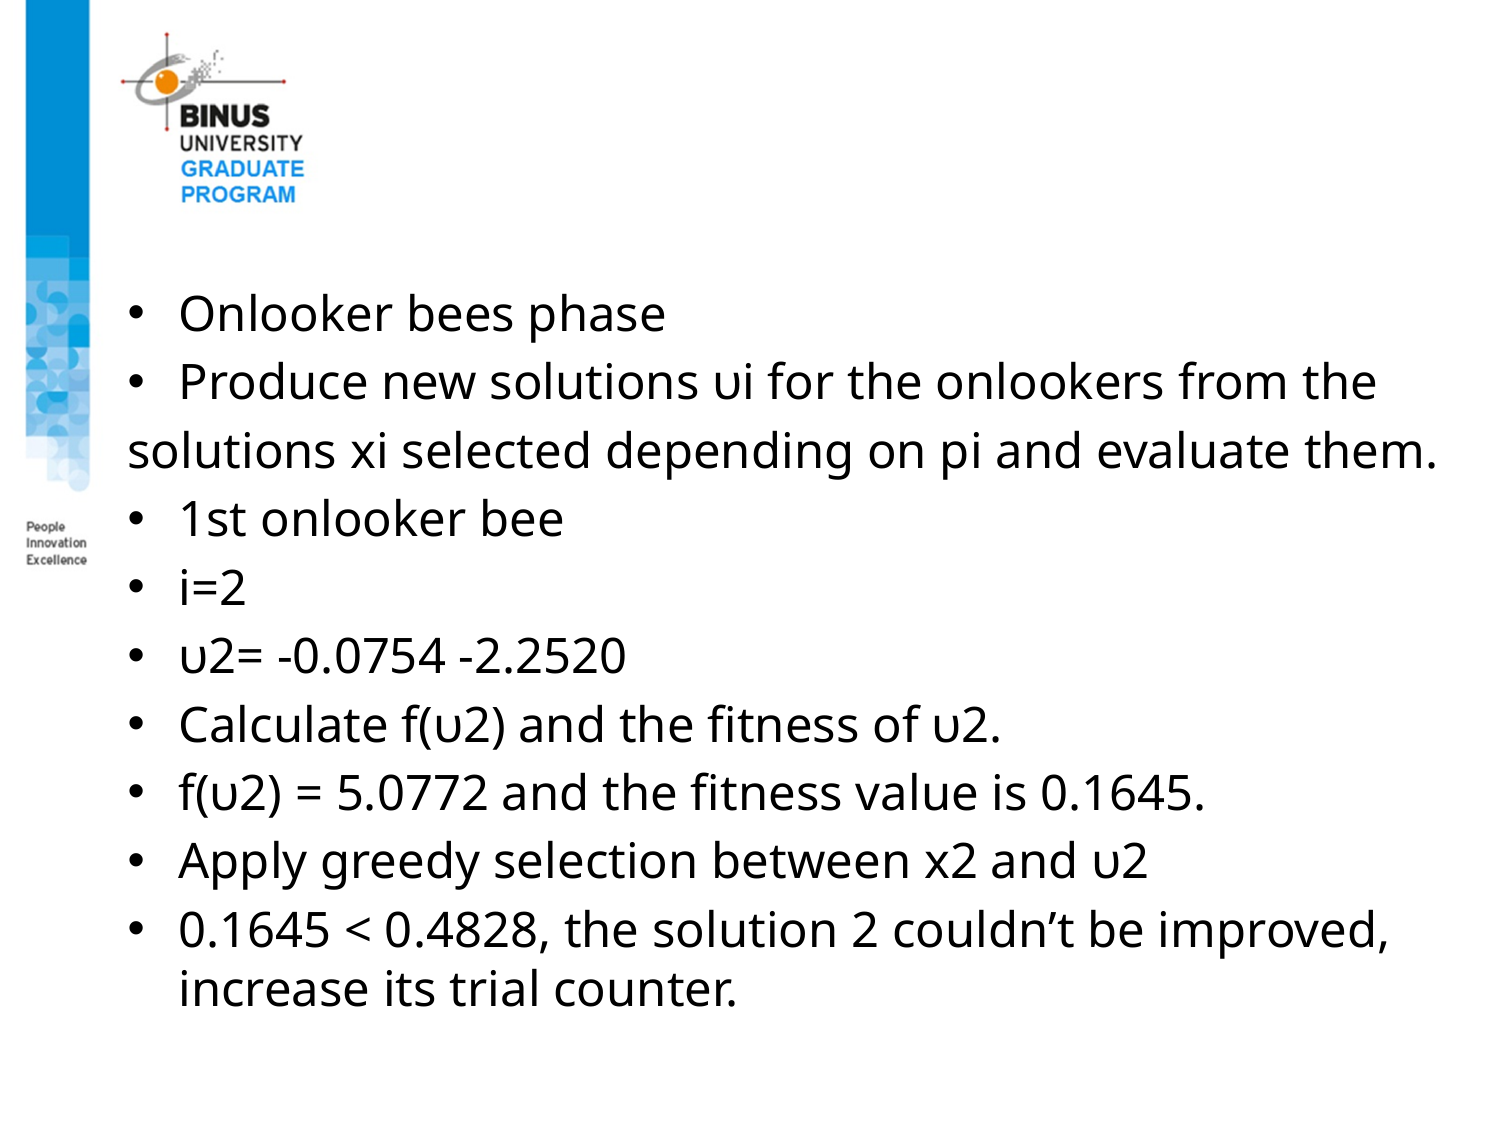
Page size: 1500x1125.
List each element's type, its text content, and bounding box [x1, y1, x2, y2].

list Onlooker bees phase Produce new solutions υi for the onlookers from the solutions xi selected depending on pi and evaluate them. 1st onlooker bee i=2 υ2= -0.0754 -2.2520 Calculate f(υ2) and the fitness of υ2. f(υ2) = 5.0772 and the fitness value is 0.1645. Apply greedy selection between x2 and υ2 0.1645 < 0.4828, the solution 2 couldn’t be improved, increase its trial counter. [112, 275, 1463, 1088]
picture [0, 0, 972, 729]
